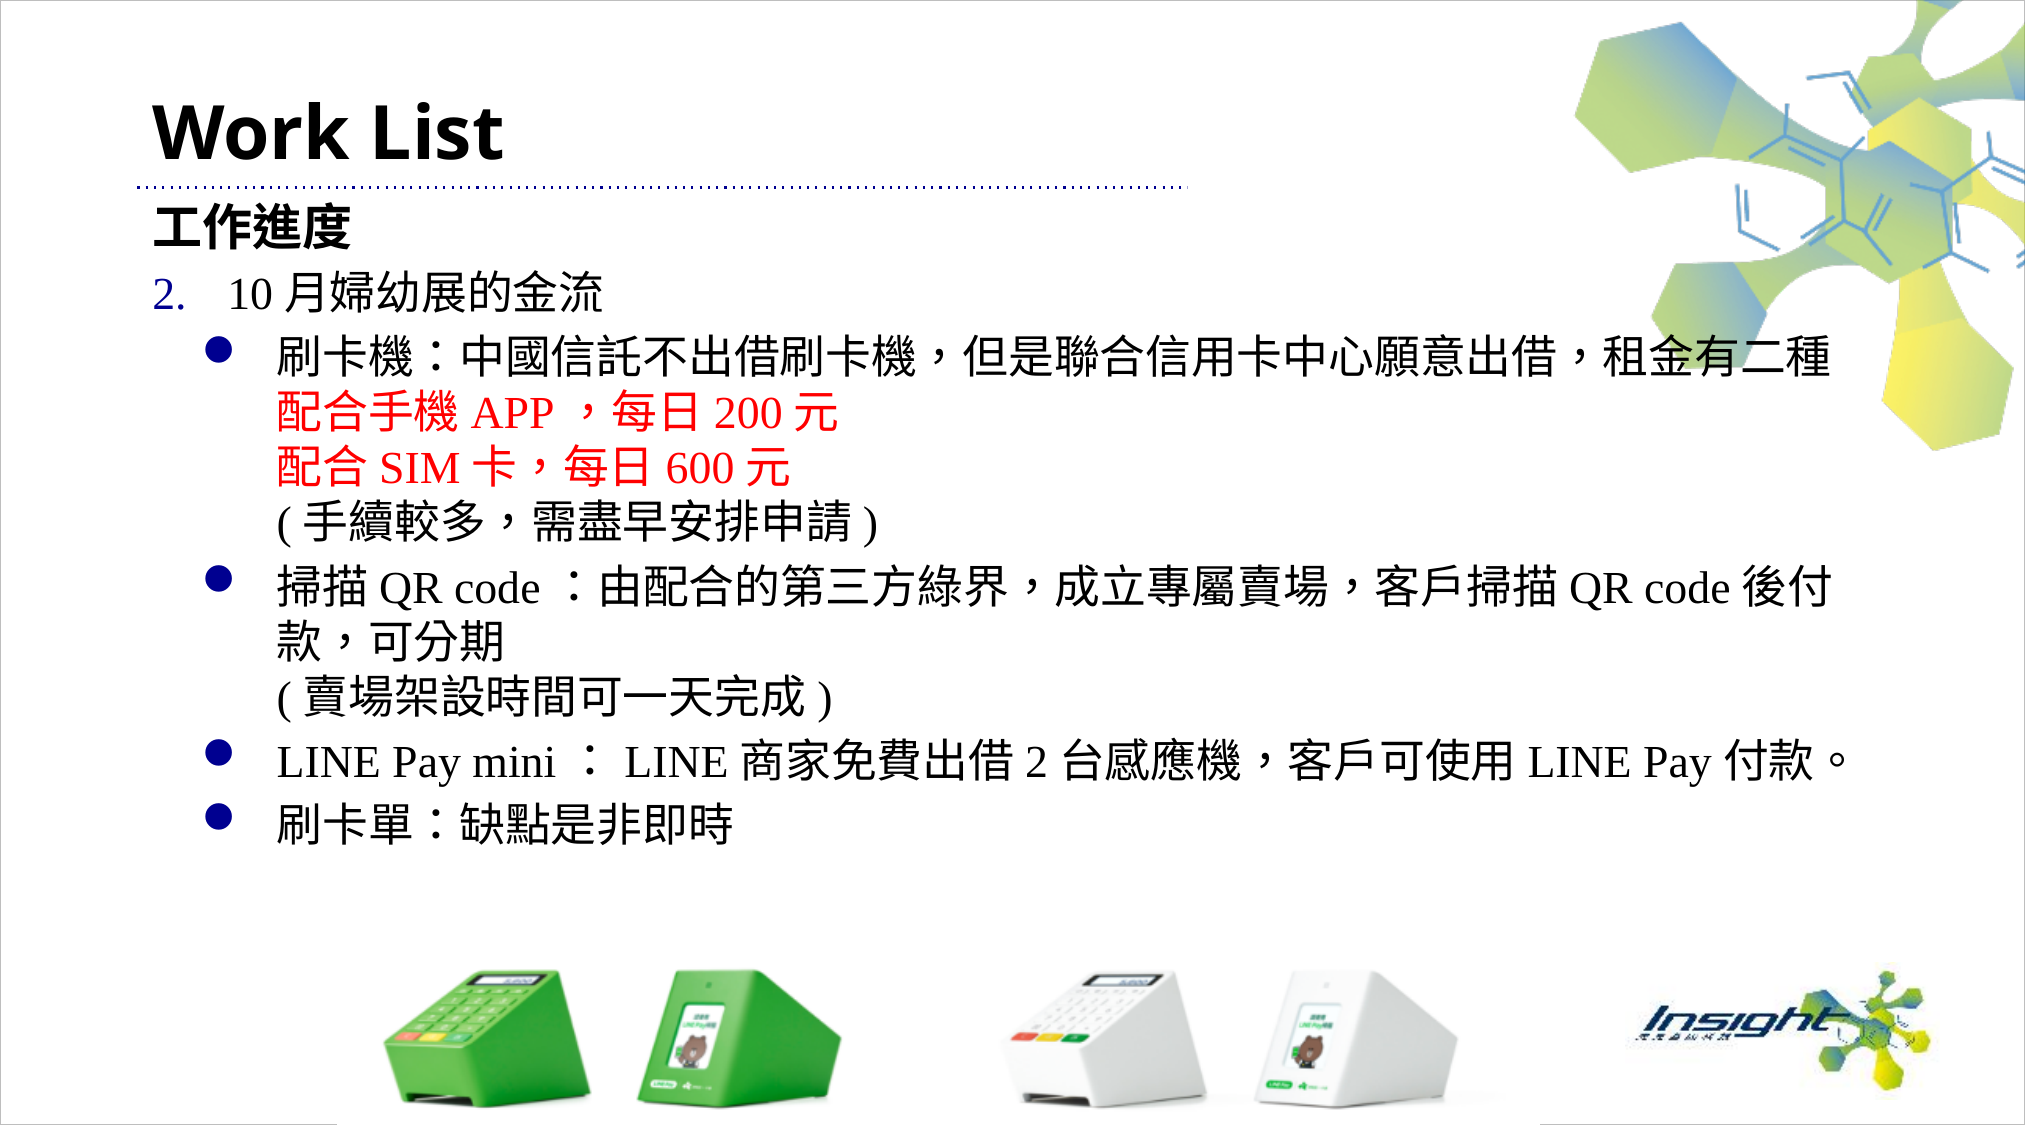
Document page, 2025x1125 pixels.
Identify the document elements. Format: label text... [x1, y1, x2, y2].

picture [337, 899, 1540, 1125]
picture [1550, 0, 2025, 475]
picture [1625, 962, 1940, 1100]
title Work List [137, 77, 1550, 187]
list 工作進度 10月婦幼展的金流 刷卡機：中國信託不出借刷卡機，但是聯合信用卡中心願意出借，租金有二種 配合手機APP，每日200元 配合SIM卡，每日600元 (手續較多，需盡早安排申請) 掃描QR code：由配合的第三方綠界，成立專屬賣場，客戶掃描QR code後付款，可分期 (賣場架設時間可一天完成) LINE Pay mini：LINE商家免費出借2台感應機，客戶可使用LINE Pay付款。 刷卡單：缺點是非即時 [137, 187, 1938, 930]
